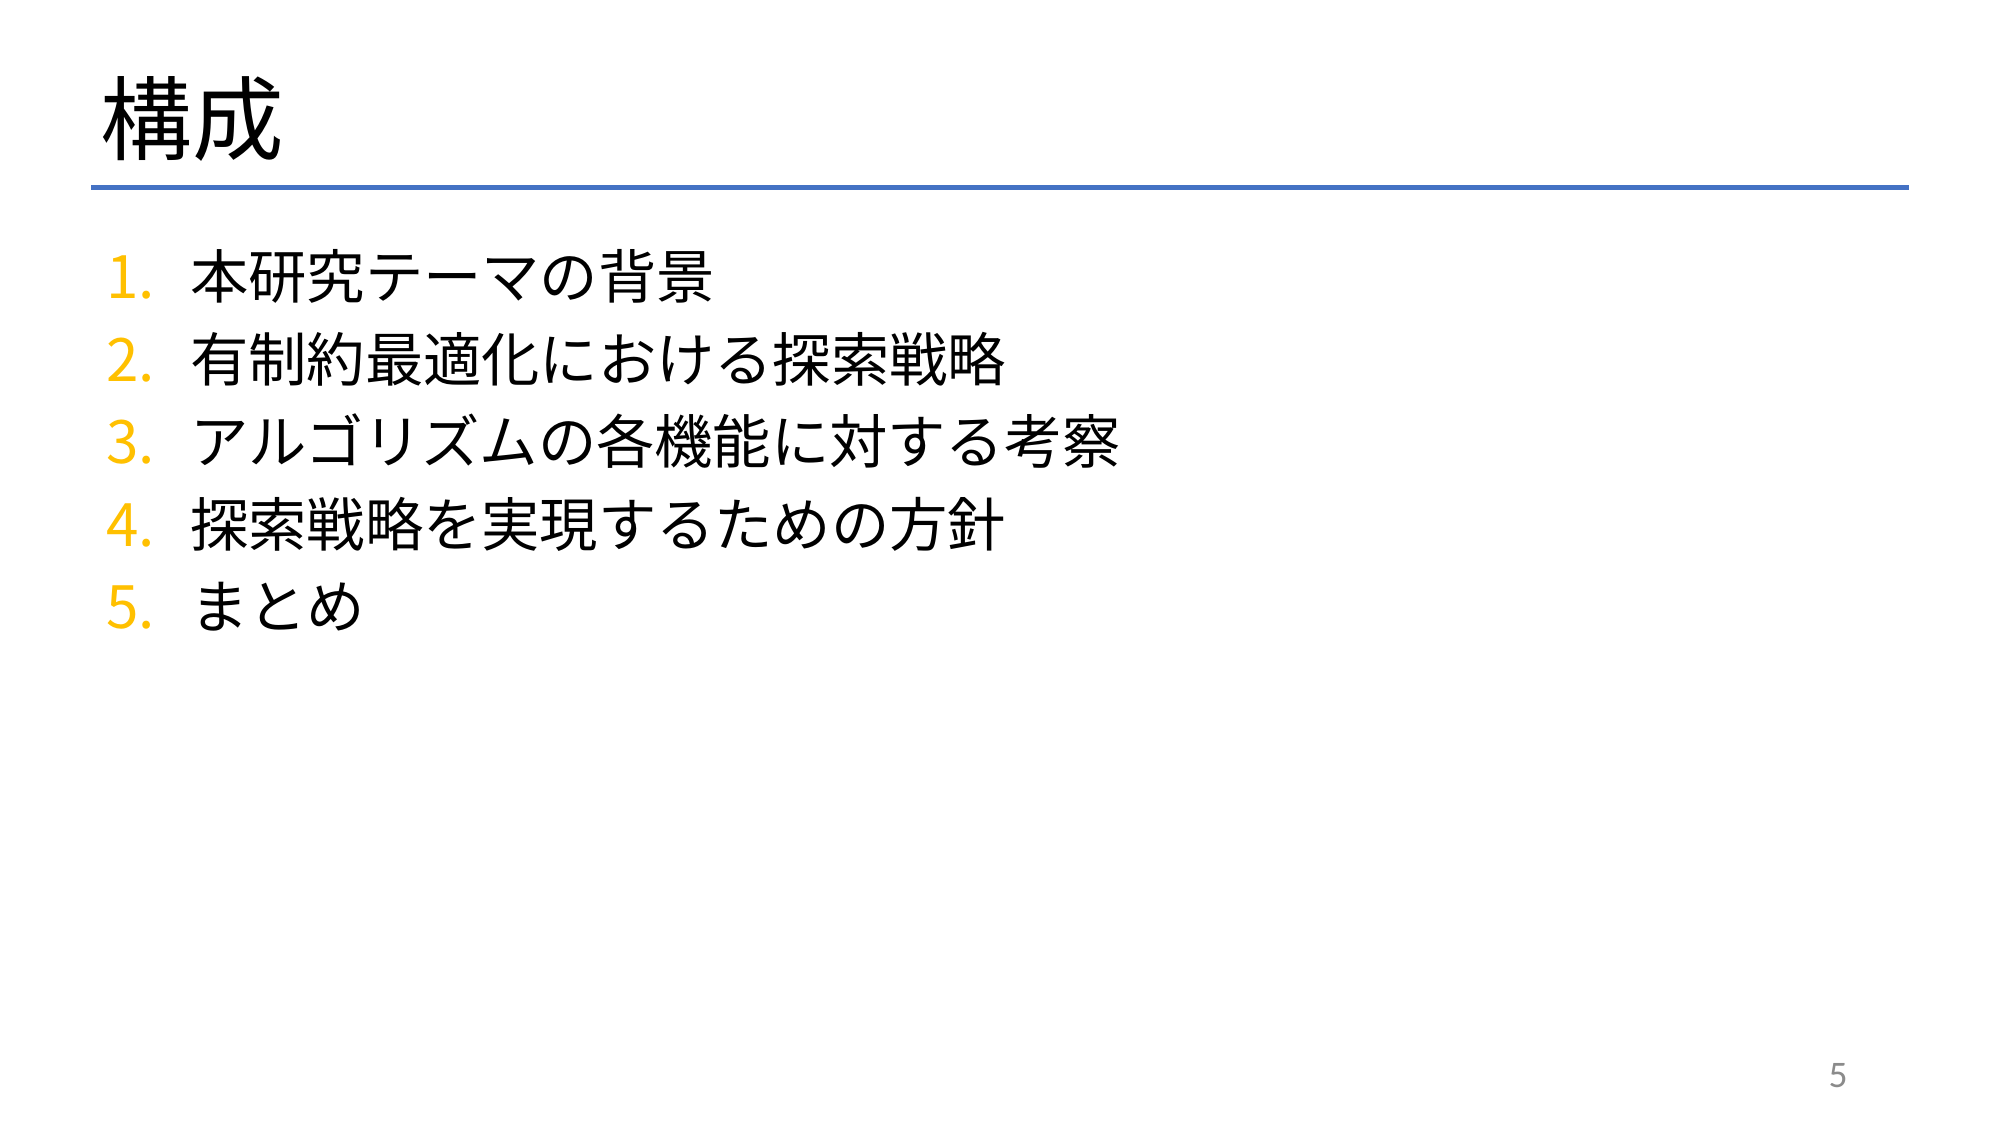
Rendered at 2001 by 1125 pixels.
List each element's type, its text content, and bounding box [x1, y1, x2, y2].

text_box 本研究テーマの背景 有制約最適化における探索戦略 アルゴリズムの各機能に対する考察 探索戦略を実現するための方針 まとめ [91, 233, 1939, 648]
title 構成 [85, 15, 1811, 234]
slide_number 5 [1412, 1042, 1863, 1103]
